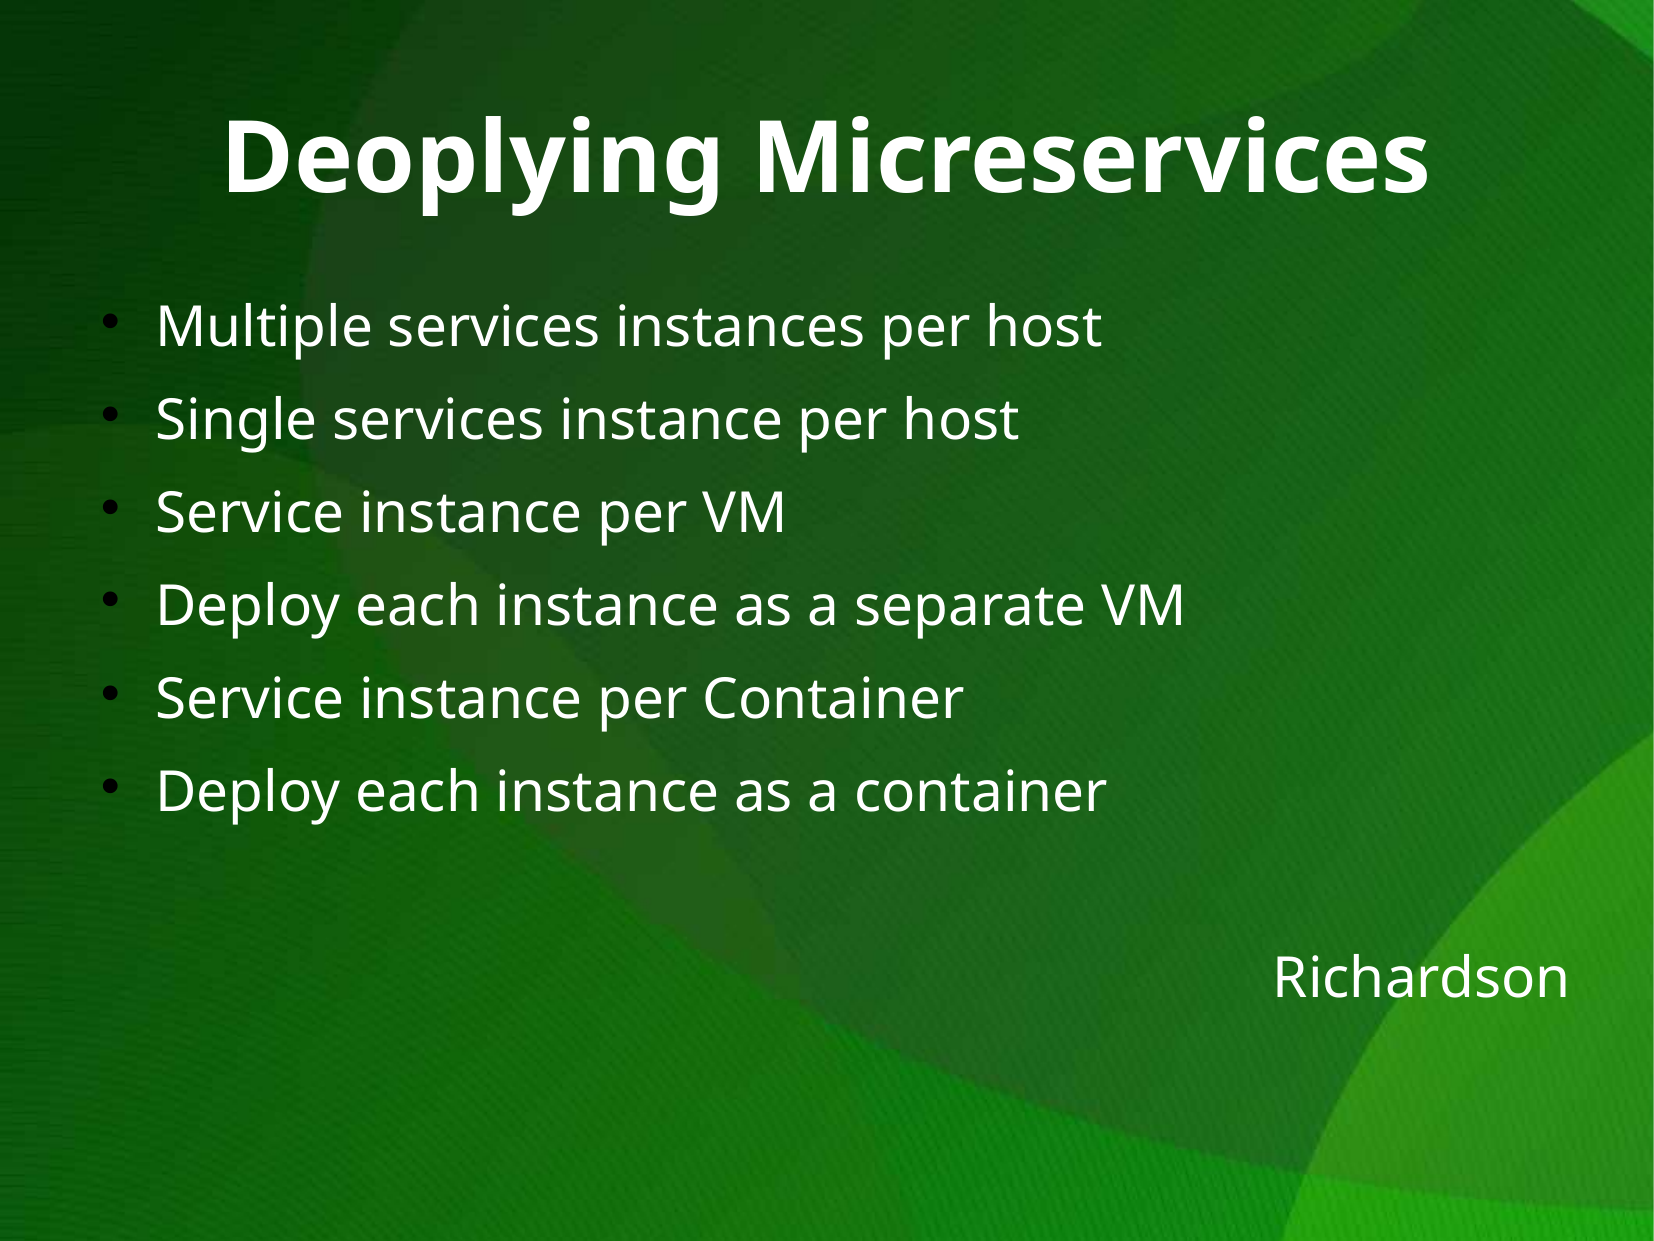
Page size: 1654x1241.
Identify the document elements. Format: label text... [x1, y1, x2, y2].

text_box Deoplying Micreservices [82, 49, 1571, 257]
text_box Multiple services instances per host Single services instance per host Service instance per VM Deploy each instance as a separate VM Service instance per Container Deploy each instance as a container Richardson [82, 290, 1571, 1010]
picture [0, 0, 1654, 1241]
